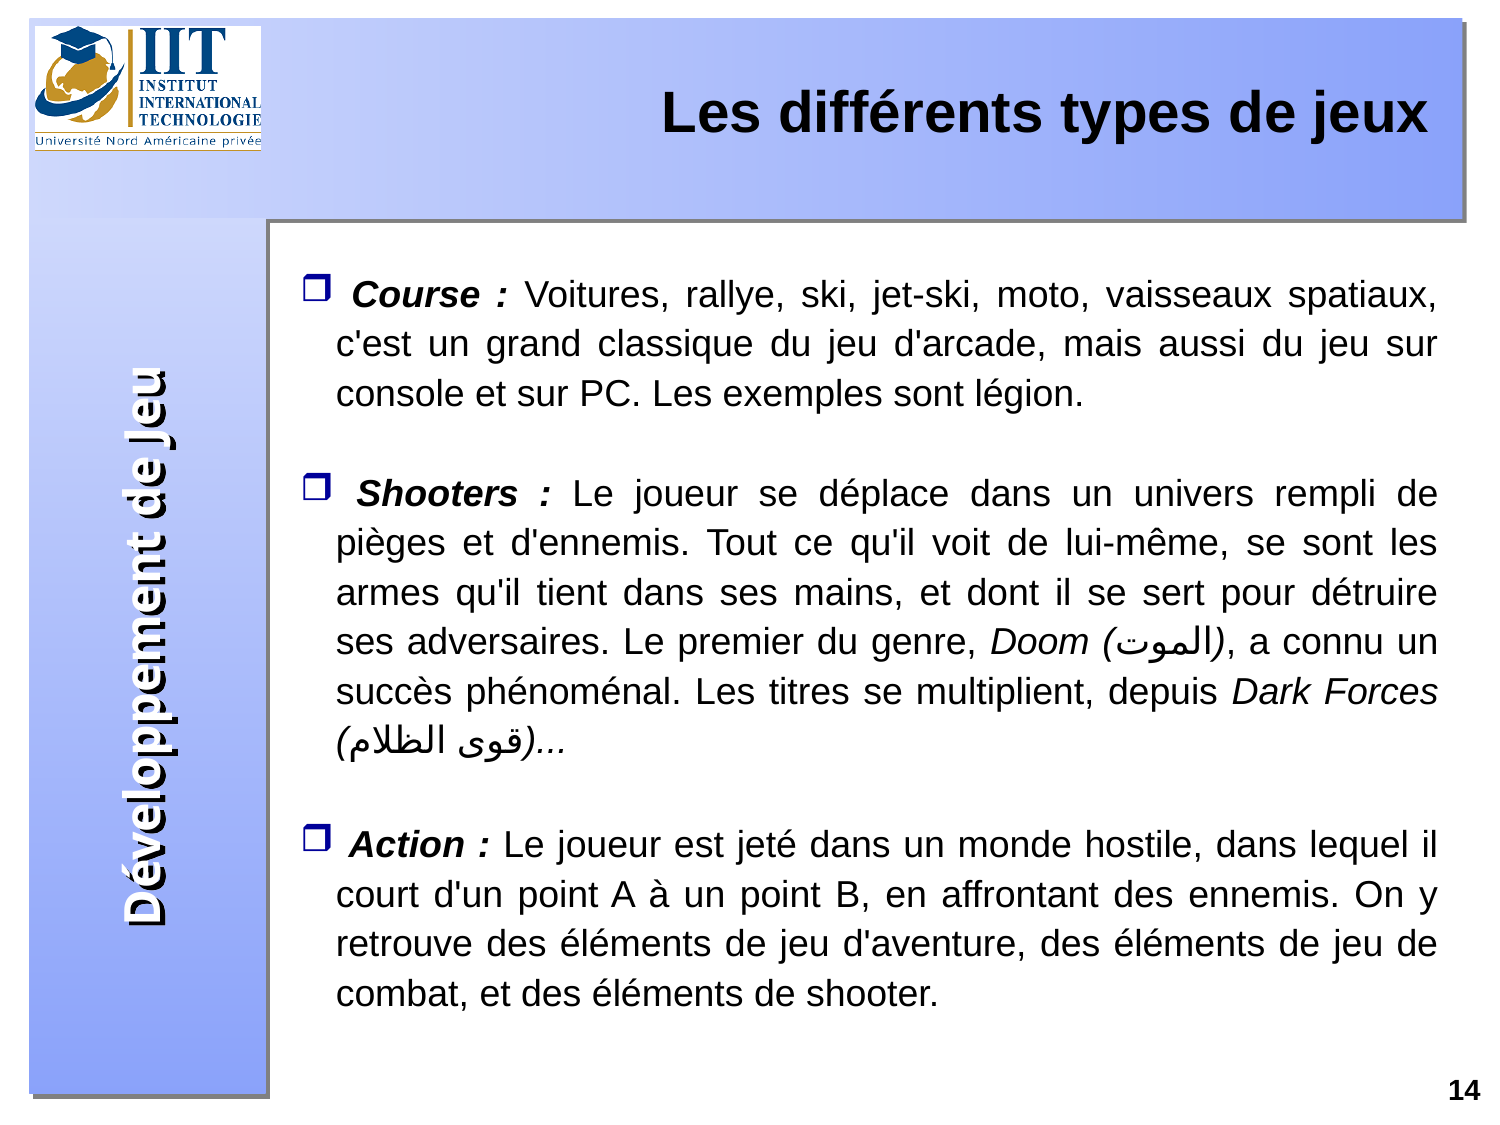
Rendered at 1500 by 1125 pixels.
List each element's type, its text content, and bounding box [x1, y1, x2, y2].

text_box Course : Voitures, rallye, ski, jet-ski, moto, vaisseaux spatiaux, c'est un grand classique du jeu d'arcade, mais aussi du jeu sur console et sur PC. Les exemples sont légion. [246, 257, 1454, 421]
text_box Action : Le joueur est jeté dans un monde hostile, dans lequel il court d'un point A à un point B, en affrontant des ennemis. On y retrouve des éléments de jeu d'aventure, des éléments de jeu de combat, et des éléments de shooter. [246, 808, 1454, 1022]
text_box Les différents types de jeux [646, 66, 1454, 152]
picture [35, 26, 261, 151]
text_box Shooters : Le joueur se déplace dans un univers rempli de pièges et d'ennemis. Tout ce qu'il voit de lui-même, se sont les armes qu'il tient dans ses mains, et dont il se sert pour détruire ses adversaires. Le premier du genre, Doom (الموت), a connu un succès phénoménal. Les titres se multiplient, depuis Dark Forces (قوى الظلام)... [246, 456, 1454, 769]
